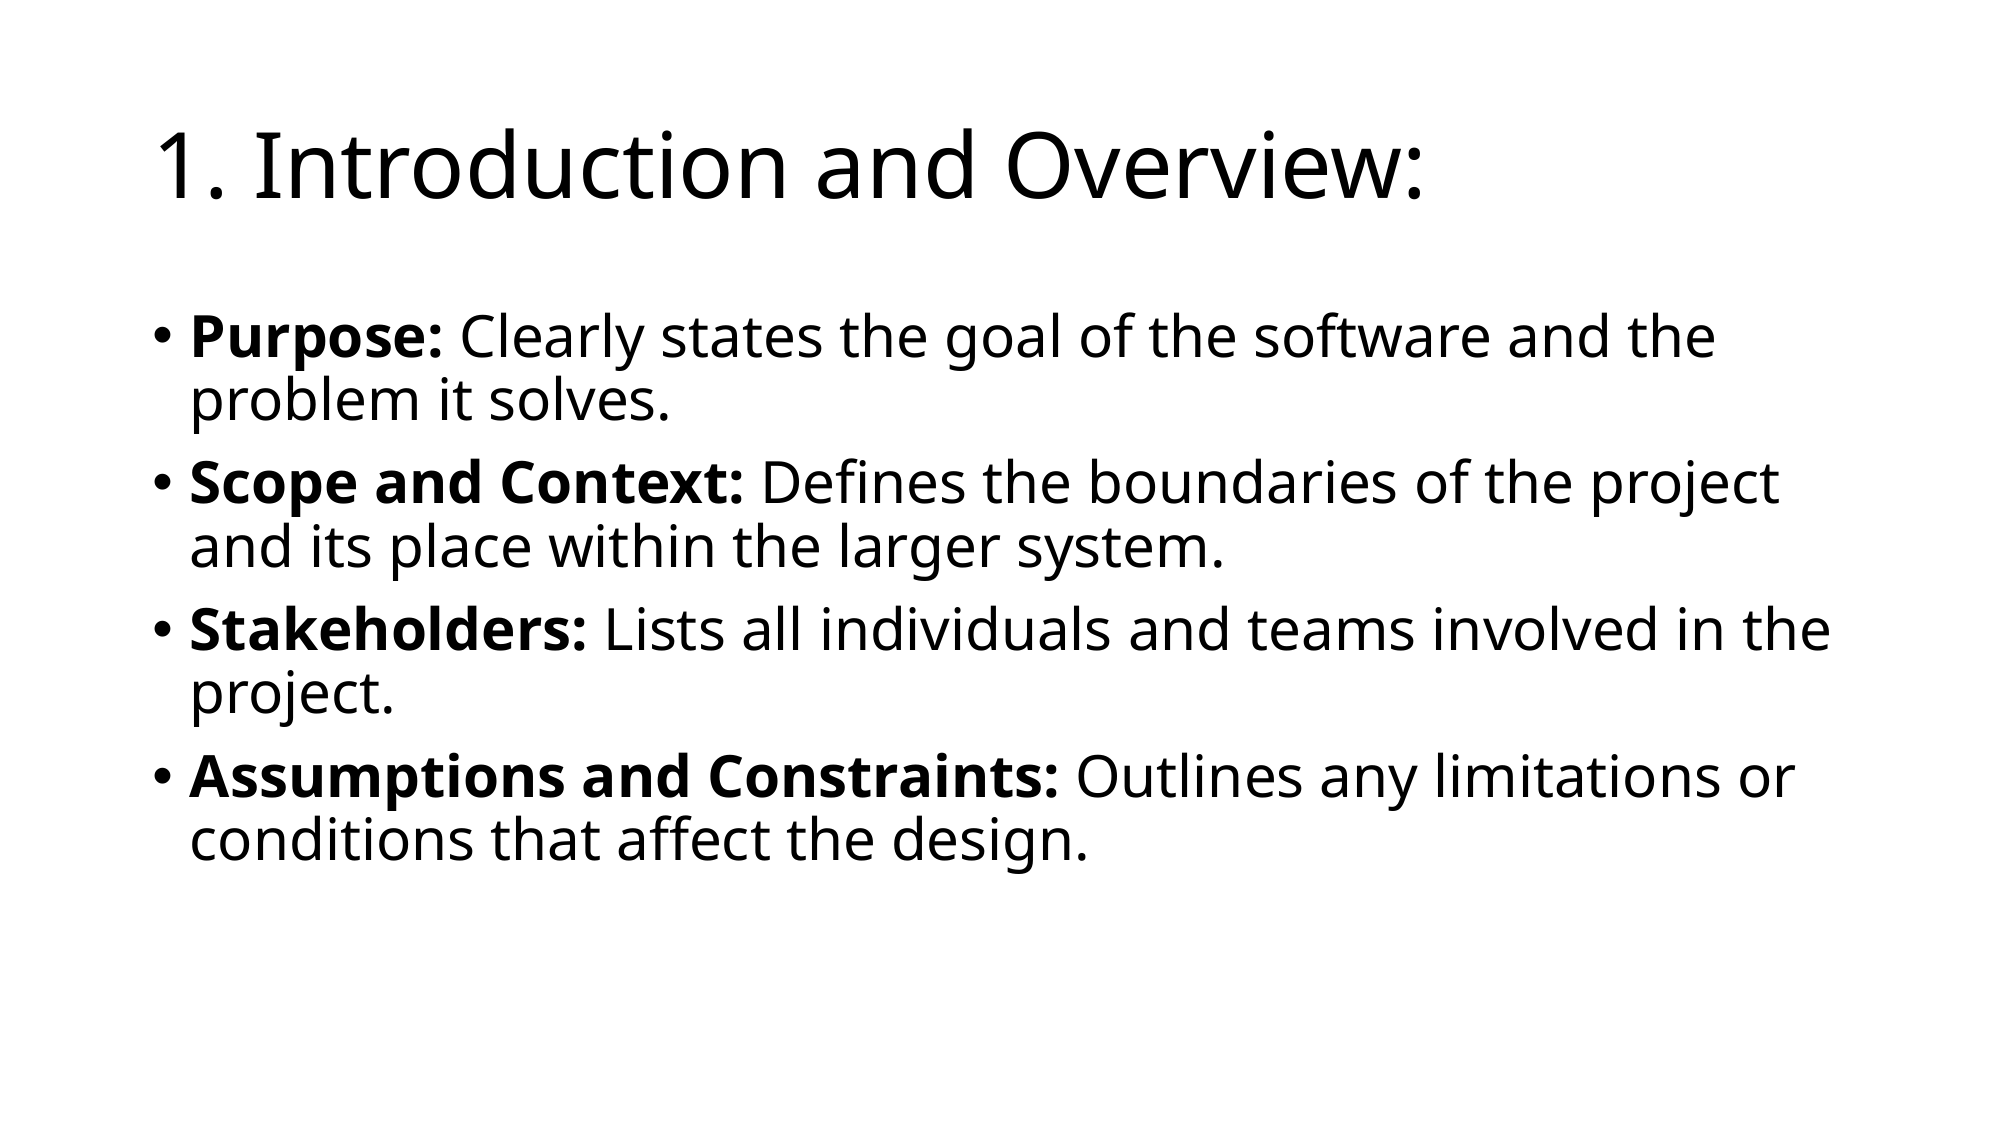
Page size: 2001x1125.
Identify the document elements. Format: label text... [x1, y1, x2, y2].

list Purpose: Clearly states the goal of the software and the problem it solves. Scope and Context: Defines the boundaries of the project and its place within the larger system. Stakeholders: Lists all individuals and teams involved in the project. Assumptions and Constraints: Outlines any limitations or conditions that affect the design. [137, 299, 1863, 1014]
title 1. Introduction and Overview: [137, 59, 1863, 278]
